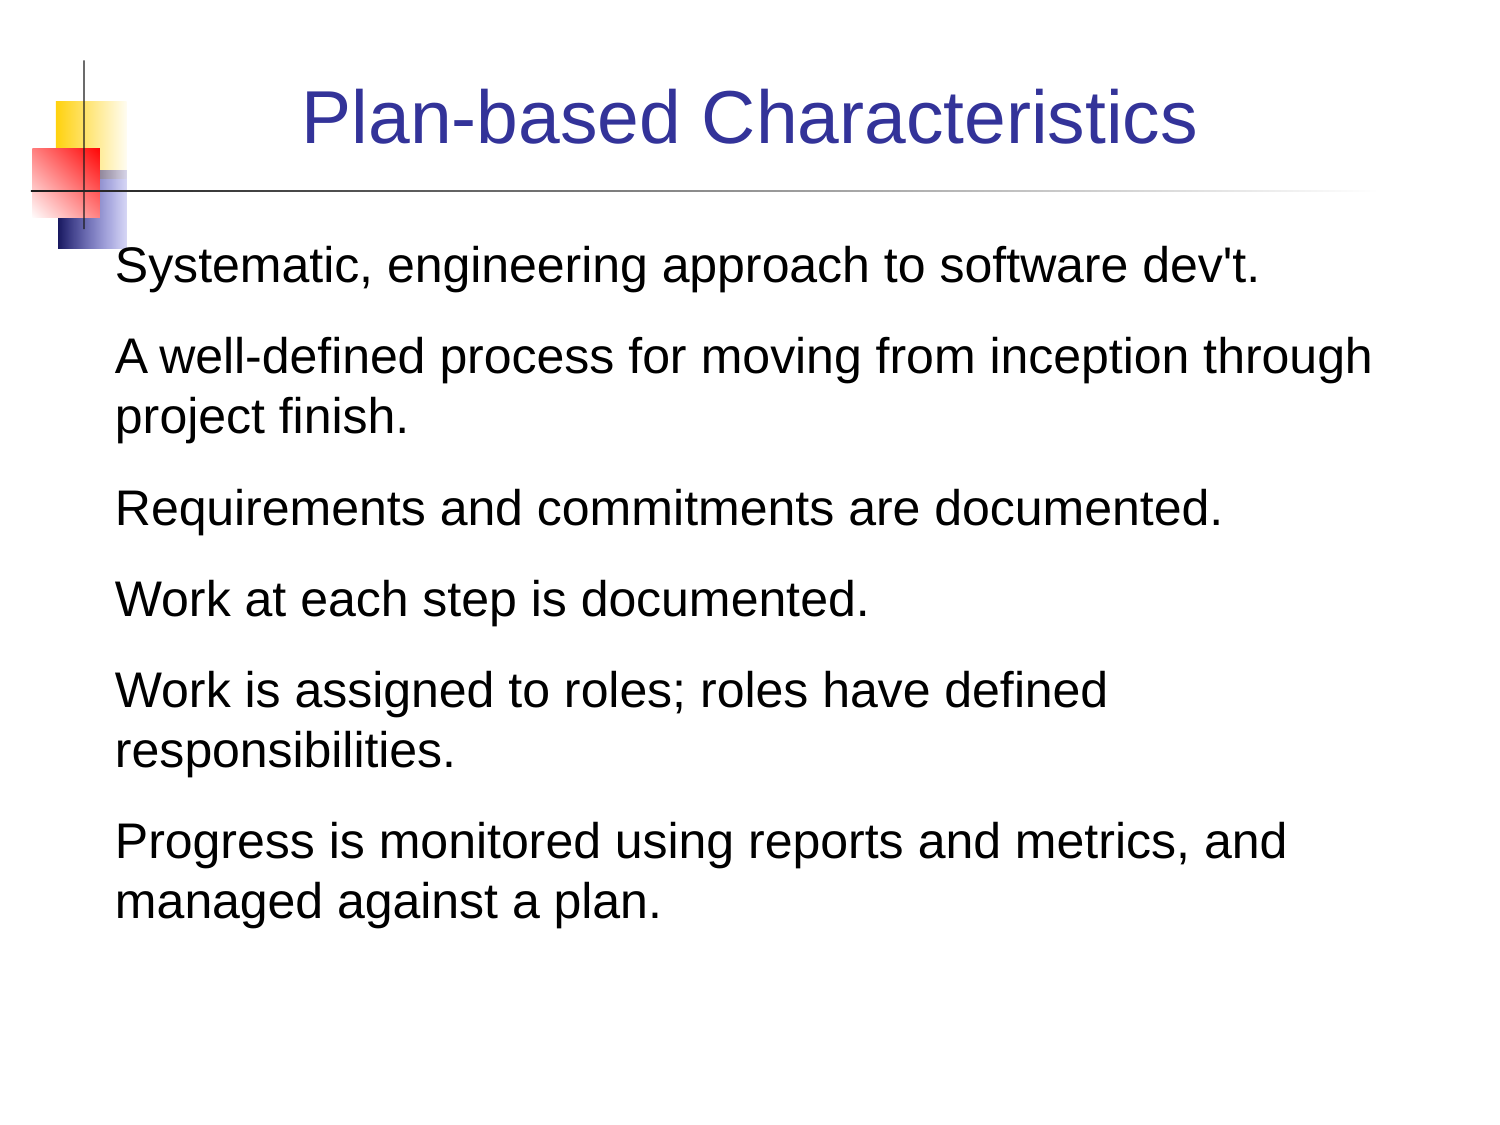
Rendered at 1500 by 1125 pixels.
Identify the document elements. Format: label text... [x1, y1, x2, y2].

text_box Systematic, engineering approach to software dev't. A well-defined process for moving from inception through project finish. Requirements and commitments are documented. Work at each step is documented. Work is assigned to roles; roles have defined responsibilities. Progress is monitored using reports and metrics, and managed against a plan. [100, 224, 1400, 1050]
text_box Plan-based Characteristics [100, 42, 1400, 185]
